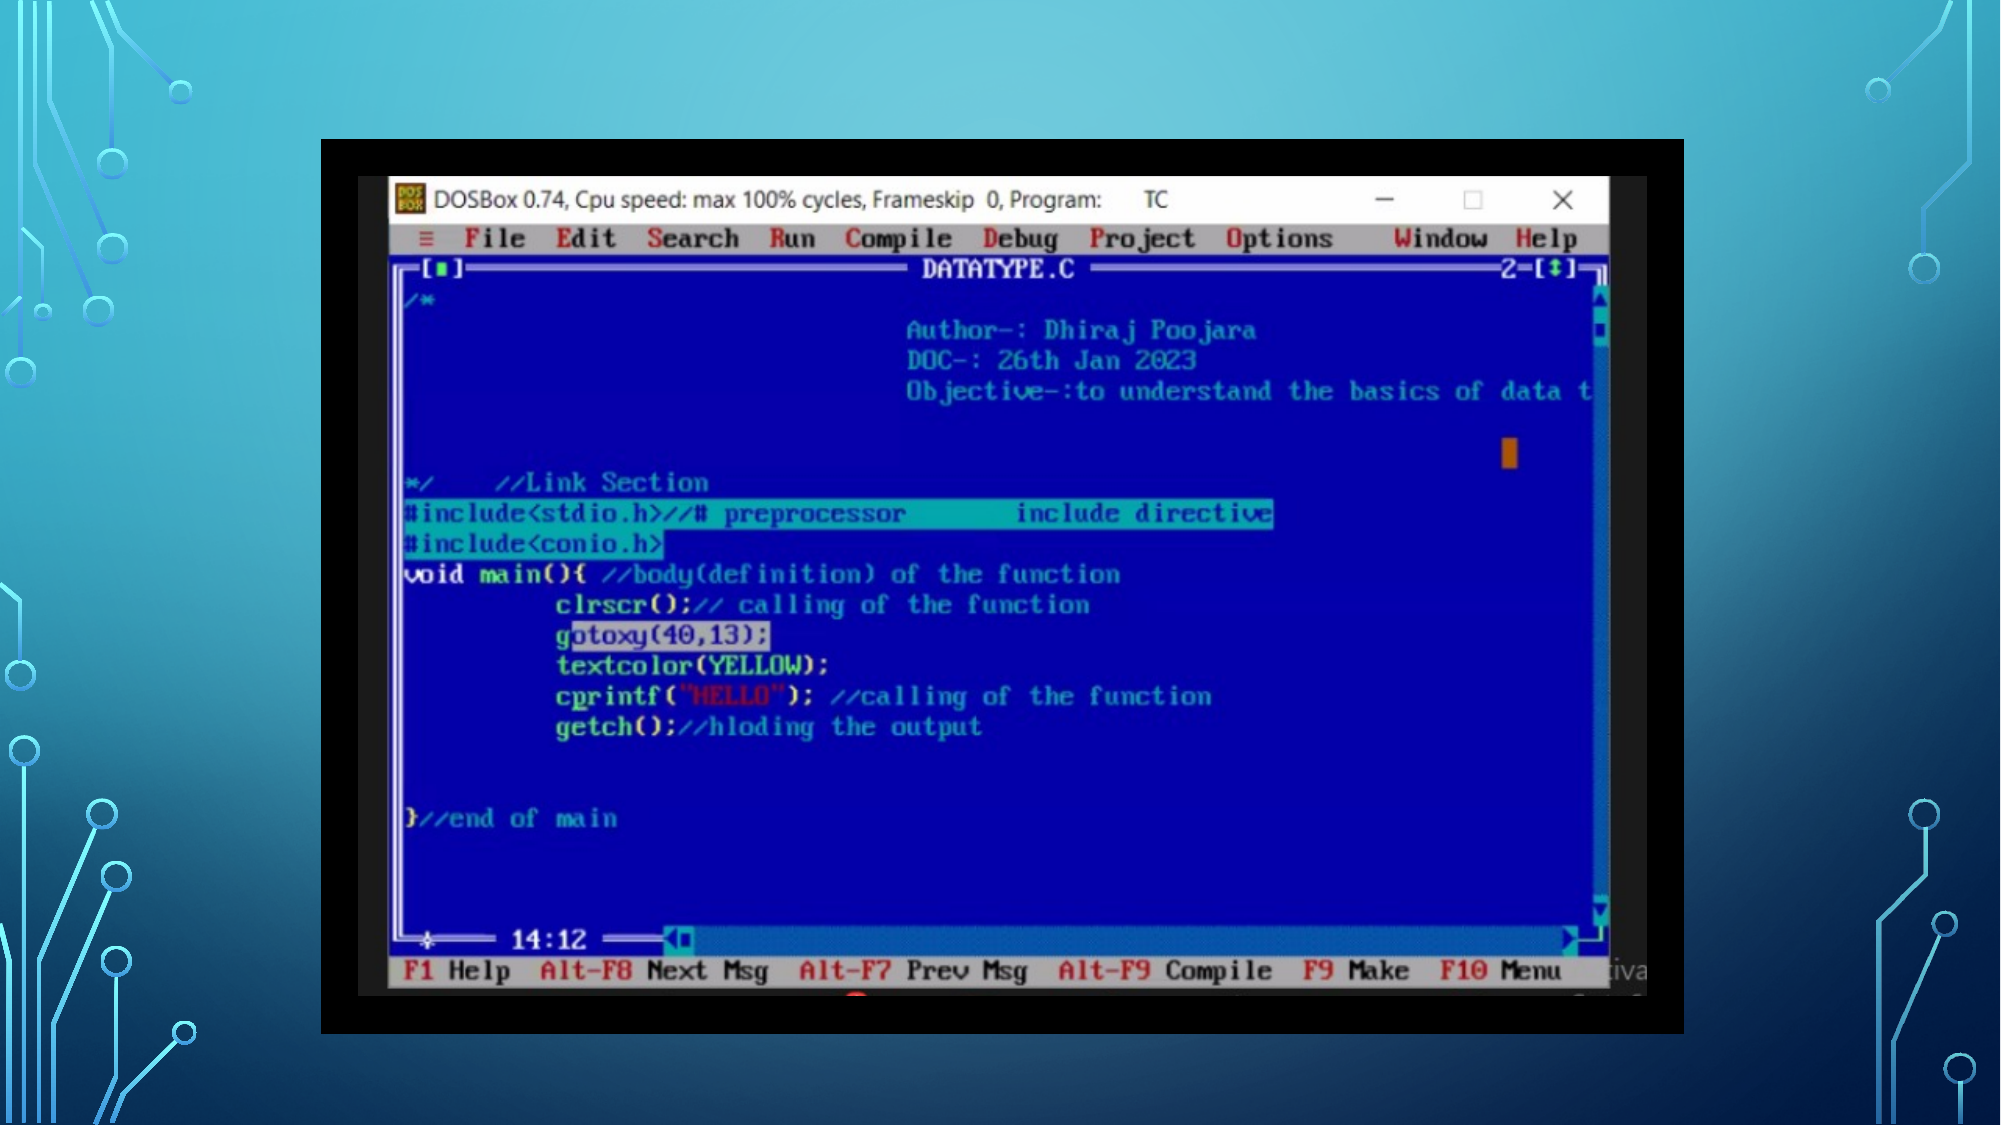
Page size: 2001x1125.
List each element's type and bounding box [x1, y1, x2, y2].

picture [357, 175, 1648, 997]
